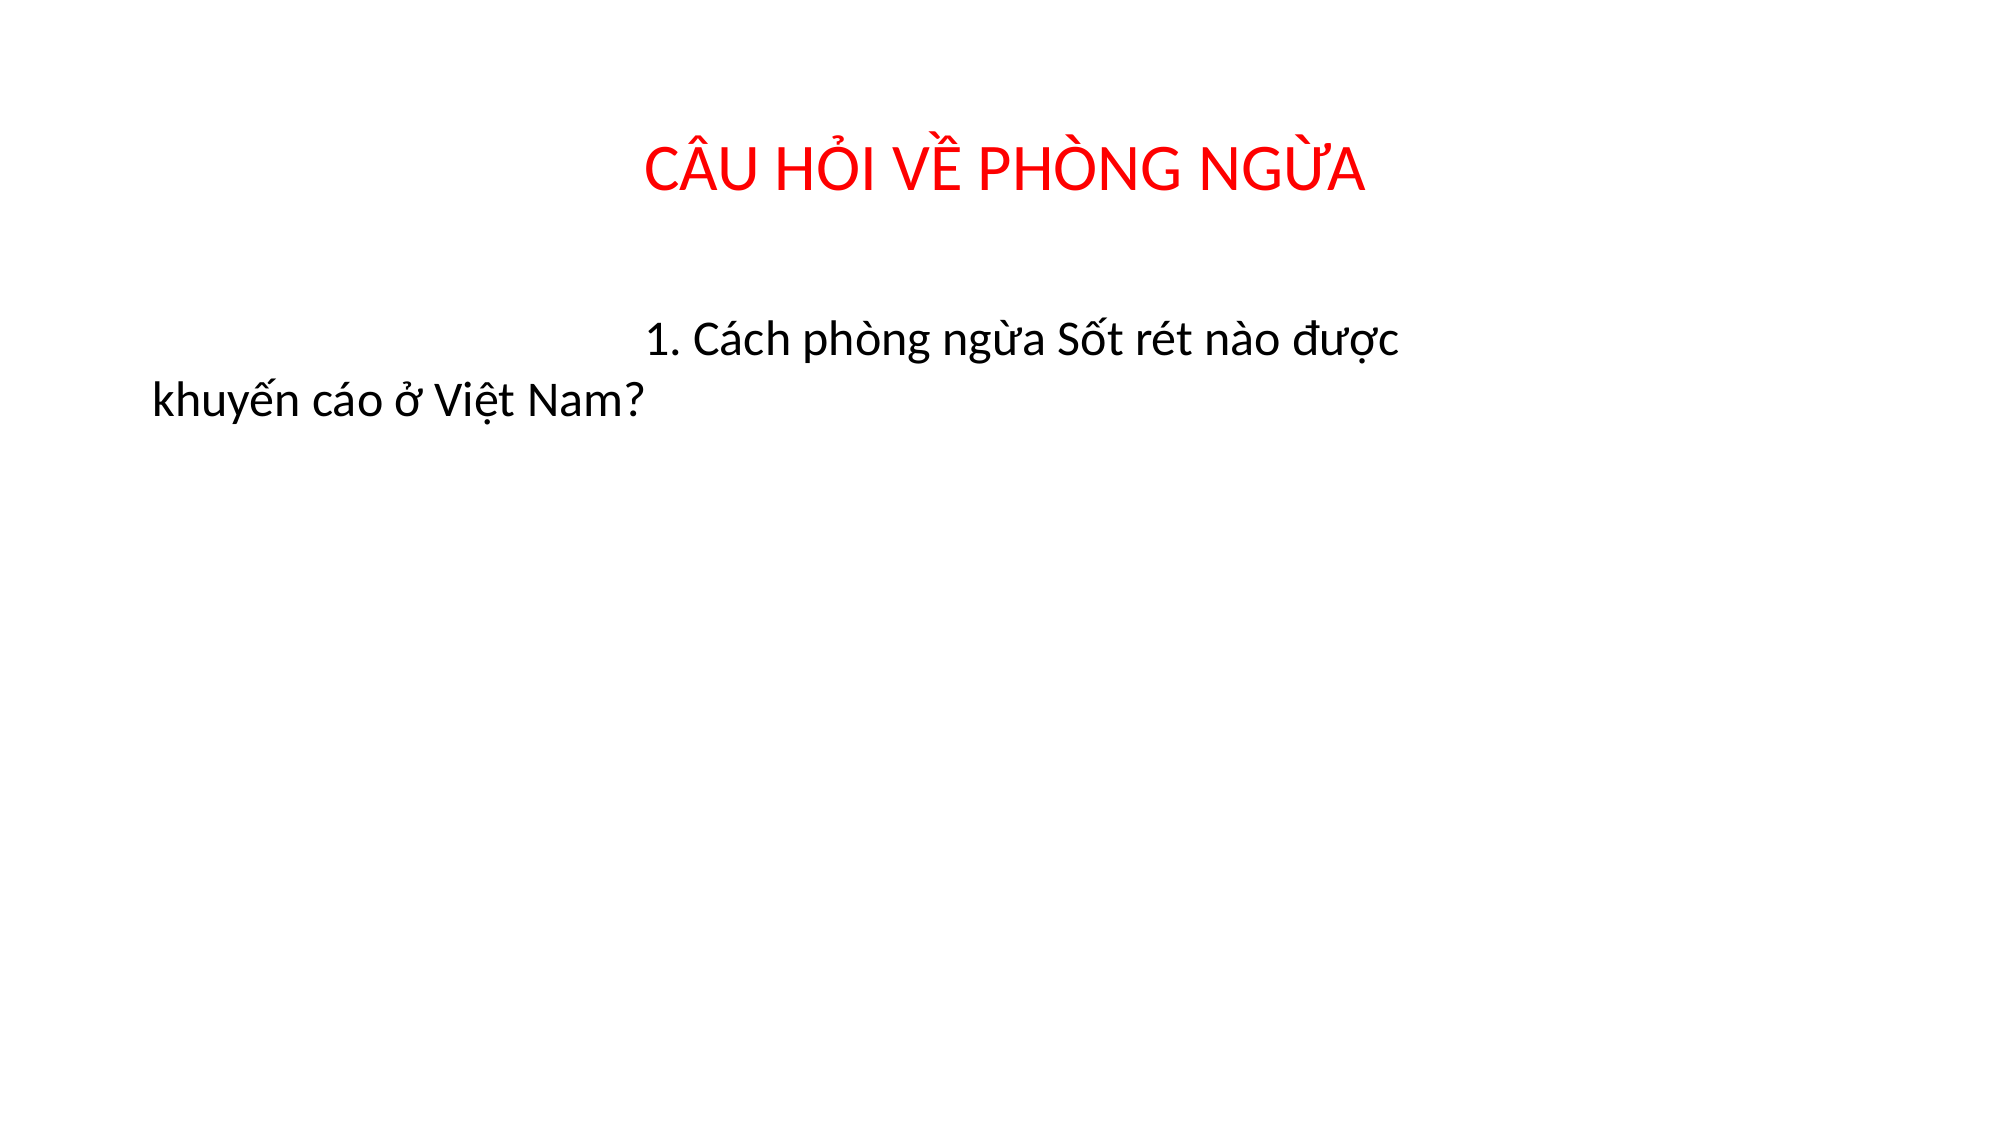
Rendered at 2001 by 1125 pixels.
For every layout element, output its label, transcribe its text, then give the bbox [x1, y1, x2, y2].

text_box CÂU HỎI VỀ PHÒNG NGỪA 1. Cách phòng ngừa Sốt rét nào được khuyến cáo ở Việt Nam? [152, 123, 1415, 426]
